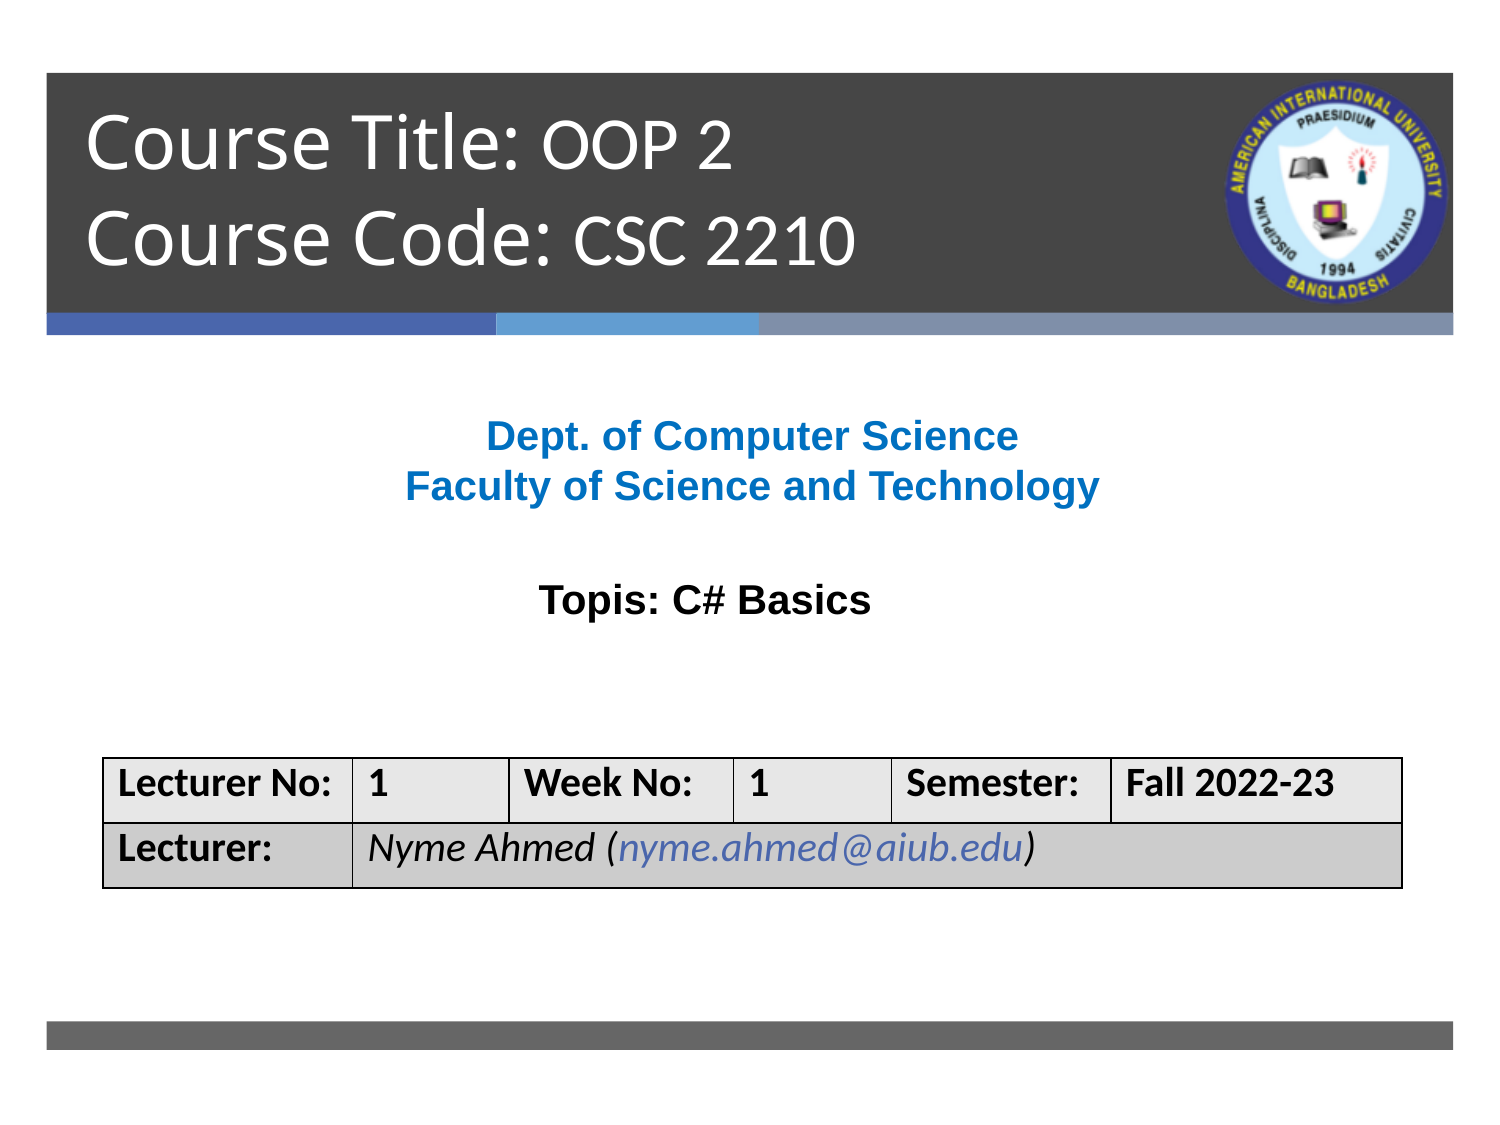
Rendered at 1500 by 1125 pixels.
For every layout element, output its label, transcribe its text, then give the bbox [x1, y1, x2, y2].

picture [1220, 75, 1454, 310]
table_header Lecturer No: [104, 759, 352, 822]
title Course Title: OOP 2 Course Code: CSC 2210 [69, 109, 1351, 288]
table_cell Nyme Ahmed (nyme.ahmed@aiub.edu) [353, 824, 1401, 887]
table_header Week No: [510, 759, 733, 822]
text_box Topis: C# Basics [523, 565, 896, 631]
table_header 1 [734, 759, 891, 822]
table_header Semester: [892, 759, 1110, 822]
table_cell Lecturer: [104, 824, 352, 887]
table_header Fall 2022-23 [1112, 759, 1401, 822]
table_header 1 [353, 759, 508, 822]
text_box Dept. of Computer Science Faculty of Science and Technology [103, 401, 1403, 567]
